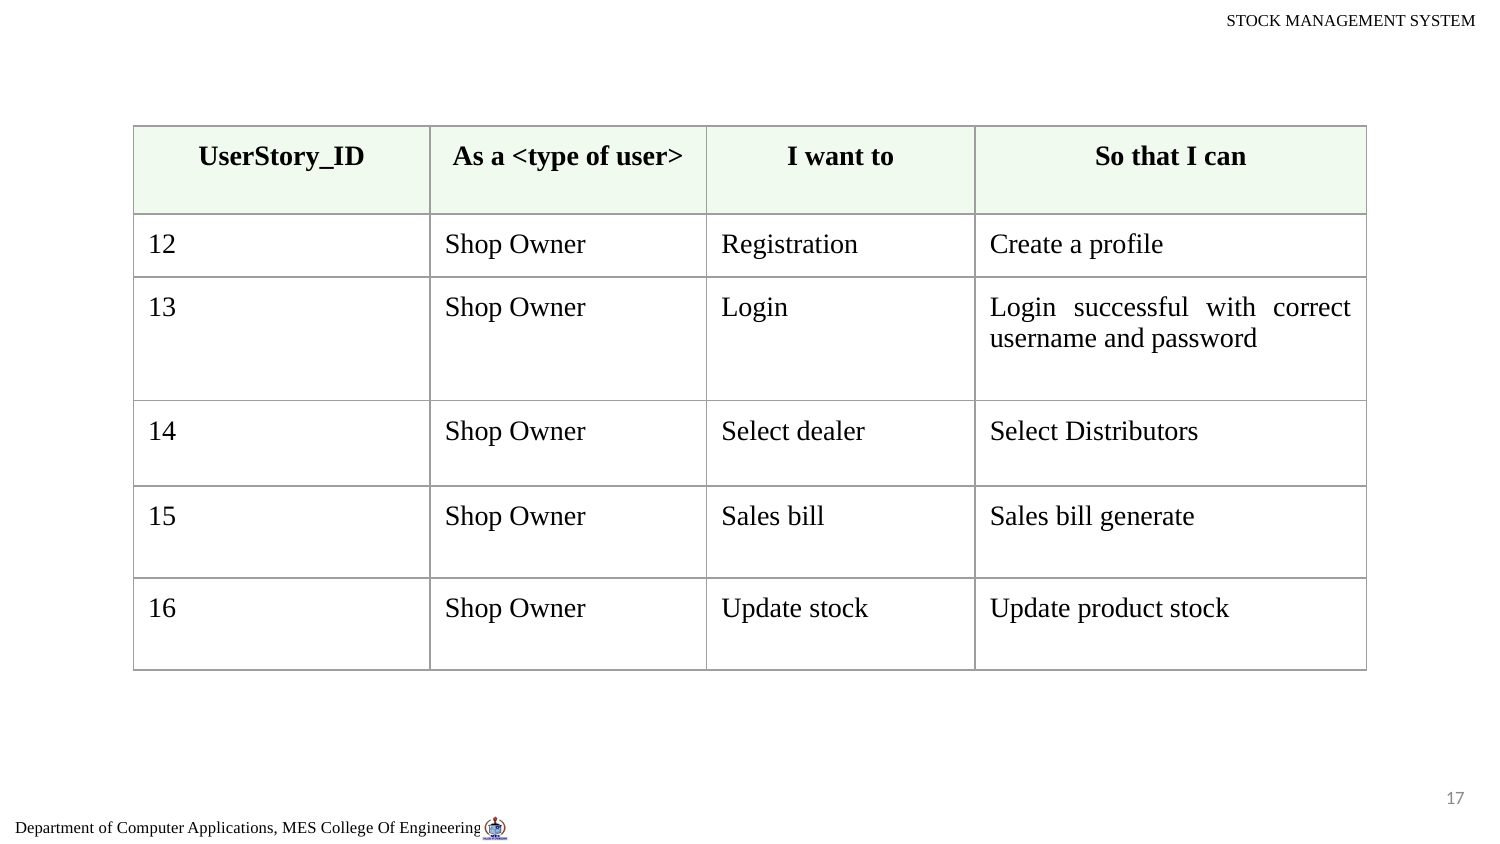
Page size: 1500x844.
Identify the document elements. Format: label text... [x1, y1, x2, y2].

table_header So that I can [976, 127, 1366, 213]
table_cell 15 [134, 487, 429, 577]
table_cell Update product stock [976, 579, 1366, 669]
table_cell 14 [134, 401, 429, 485]
table_cell Shop Owner [431, 579, 706, 669]
table_cell Update stock [707, 579, 974, 669]
table_cell Sales bill [707, 487, 974, 577]
table_cell 16 [134, 579, 429, 669]
picture [480, 815, 510, 841]
table_cell 13 [134, 278, 429, 400]
slide_number 17 [1389, 764, 1480, 830]
table_cell Select Distributors [976, 401, 1366, 485]
table_cell Shop Owner [431, 215, 706, 276]
table_cell Shop Owner [431, 401, 706, 485]
table_header I want to [707, 127, 974, 213]
table_cell Shop Owner [431, 487, 706, 577]
table_cell Login [707, 278, 974, 400]
table_header As a <type of user> [431, 127, 706, 213]
table_cell Registration [707, 215, 974, 276]
table_cell Shop Owner [431, 278, 706, 400]
table_cell Sales bill generate [976, 487, 1366, 577]
table_cell Login successful with correct username and password [976, 278, 1366, 400]
table_header UserStory_ID [134, 127, 429, 213]
text_box STOCK MANAGEMENT SYSTEM [999, 0, 1500, 40]
table_cell 12 [134, 215, 429, 276]
table_cell Create a profile [976, 215, 1366, 276]
text_box Department of Computer Applications, MES College Of Engineering [0, 802, 714, 844]
table_cell Select dealer [707, 401, 974, 485]
